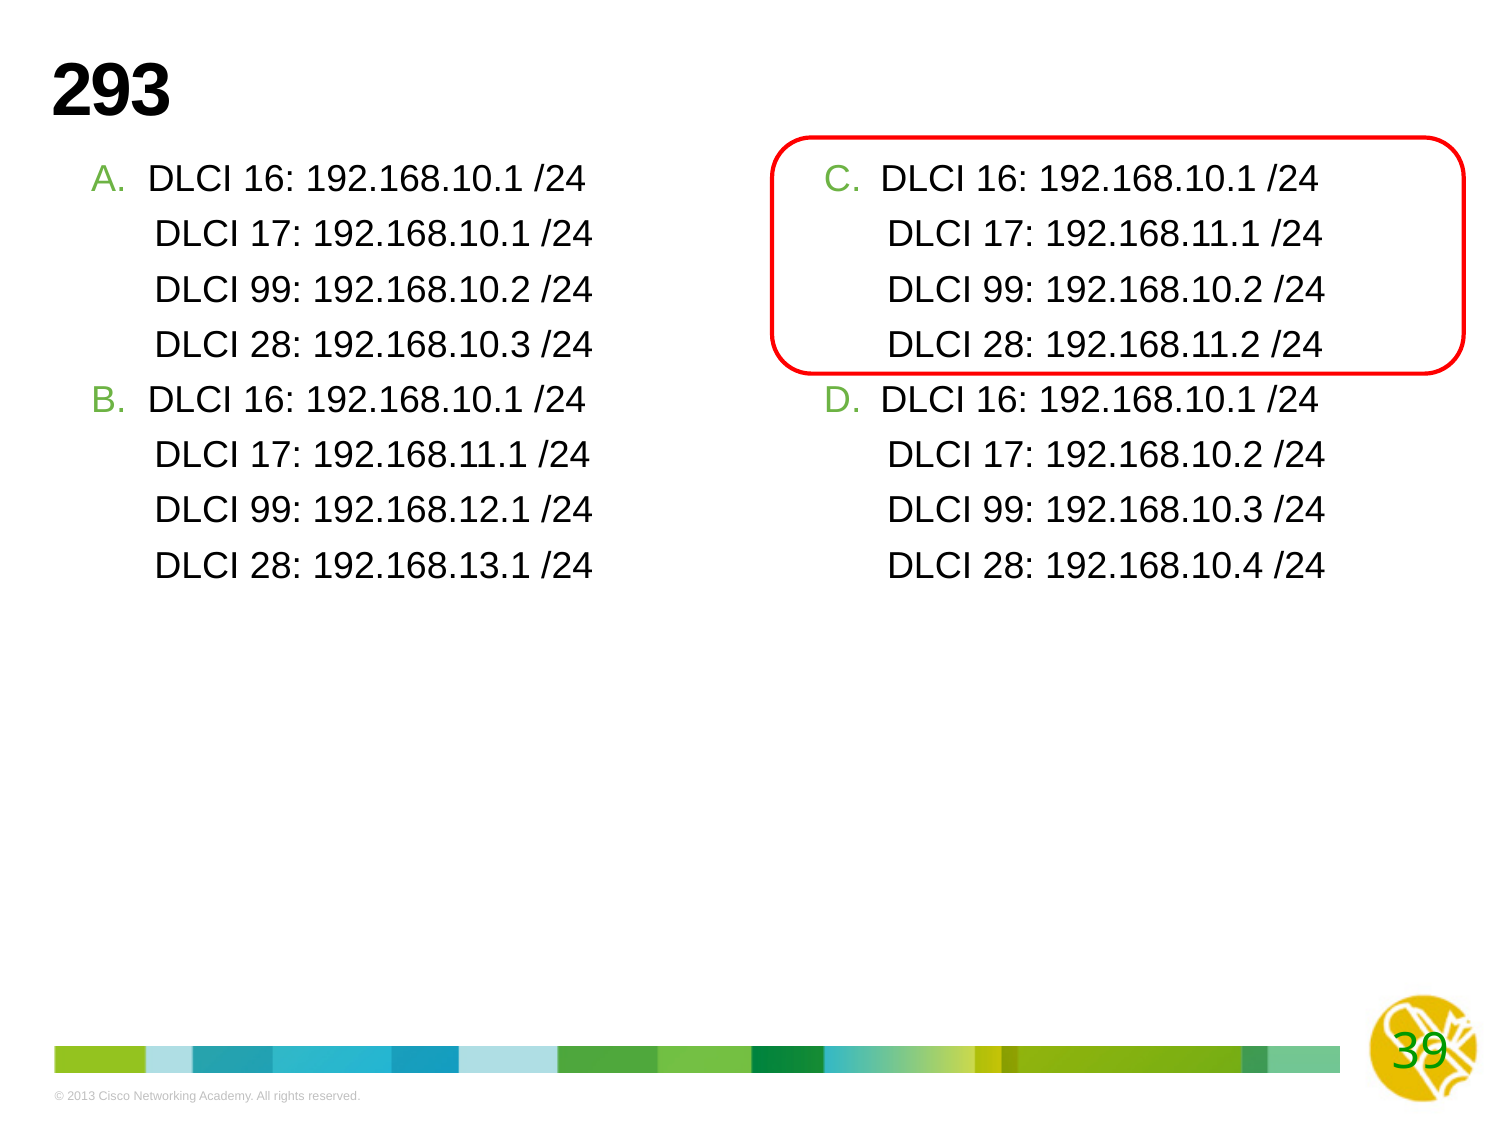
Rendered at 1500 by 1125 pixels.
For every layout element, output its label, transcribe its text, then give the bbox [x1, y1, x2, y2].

picture [54, 970, 1500, 1125]
list DLCI 16: 192.168.10.1 /24 DLCI 17: 192.168.11.1 /24 DLCI 99: 192.168.10.2 /24 DLCI 28: 192.168.11.2 /24 DLCI 16: 192.168.10.1 /24 DLCI 17: 192.168.10.2 /24 DLCI 99: 192.168.10.3 /24 DLCI 28: 192.168.10.4 /24 [772, 350, 1449, 1035]
title 293 [37, 24, 1447, 138]
list DLCI 16: 192.168.10.1 /24 DLCI 17: 192.168.10.1 /24 DLCI 99: 192.168.10.2 /24 DLCI 28: 192.168.10.3 /24 DLCI 16: 192.168.10.1 /24 DLCI 17: 192.168.11.1 /24 DLCI 99: 192.168.12.1 /24 DLCI 28: 192.168.13.1 /24 [39, 149, 716, 1035]
picture [1427, 1036, 1442, 1051]
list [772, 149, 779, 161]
text_box [769, 135, 1466, 376]
